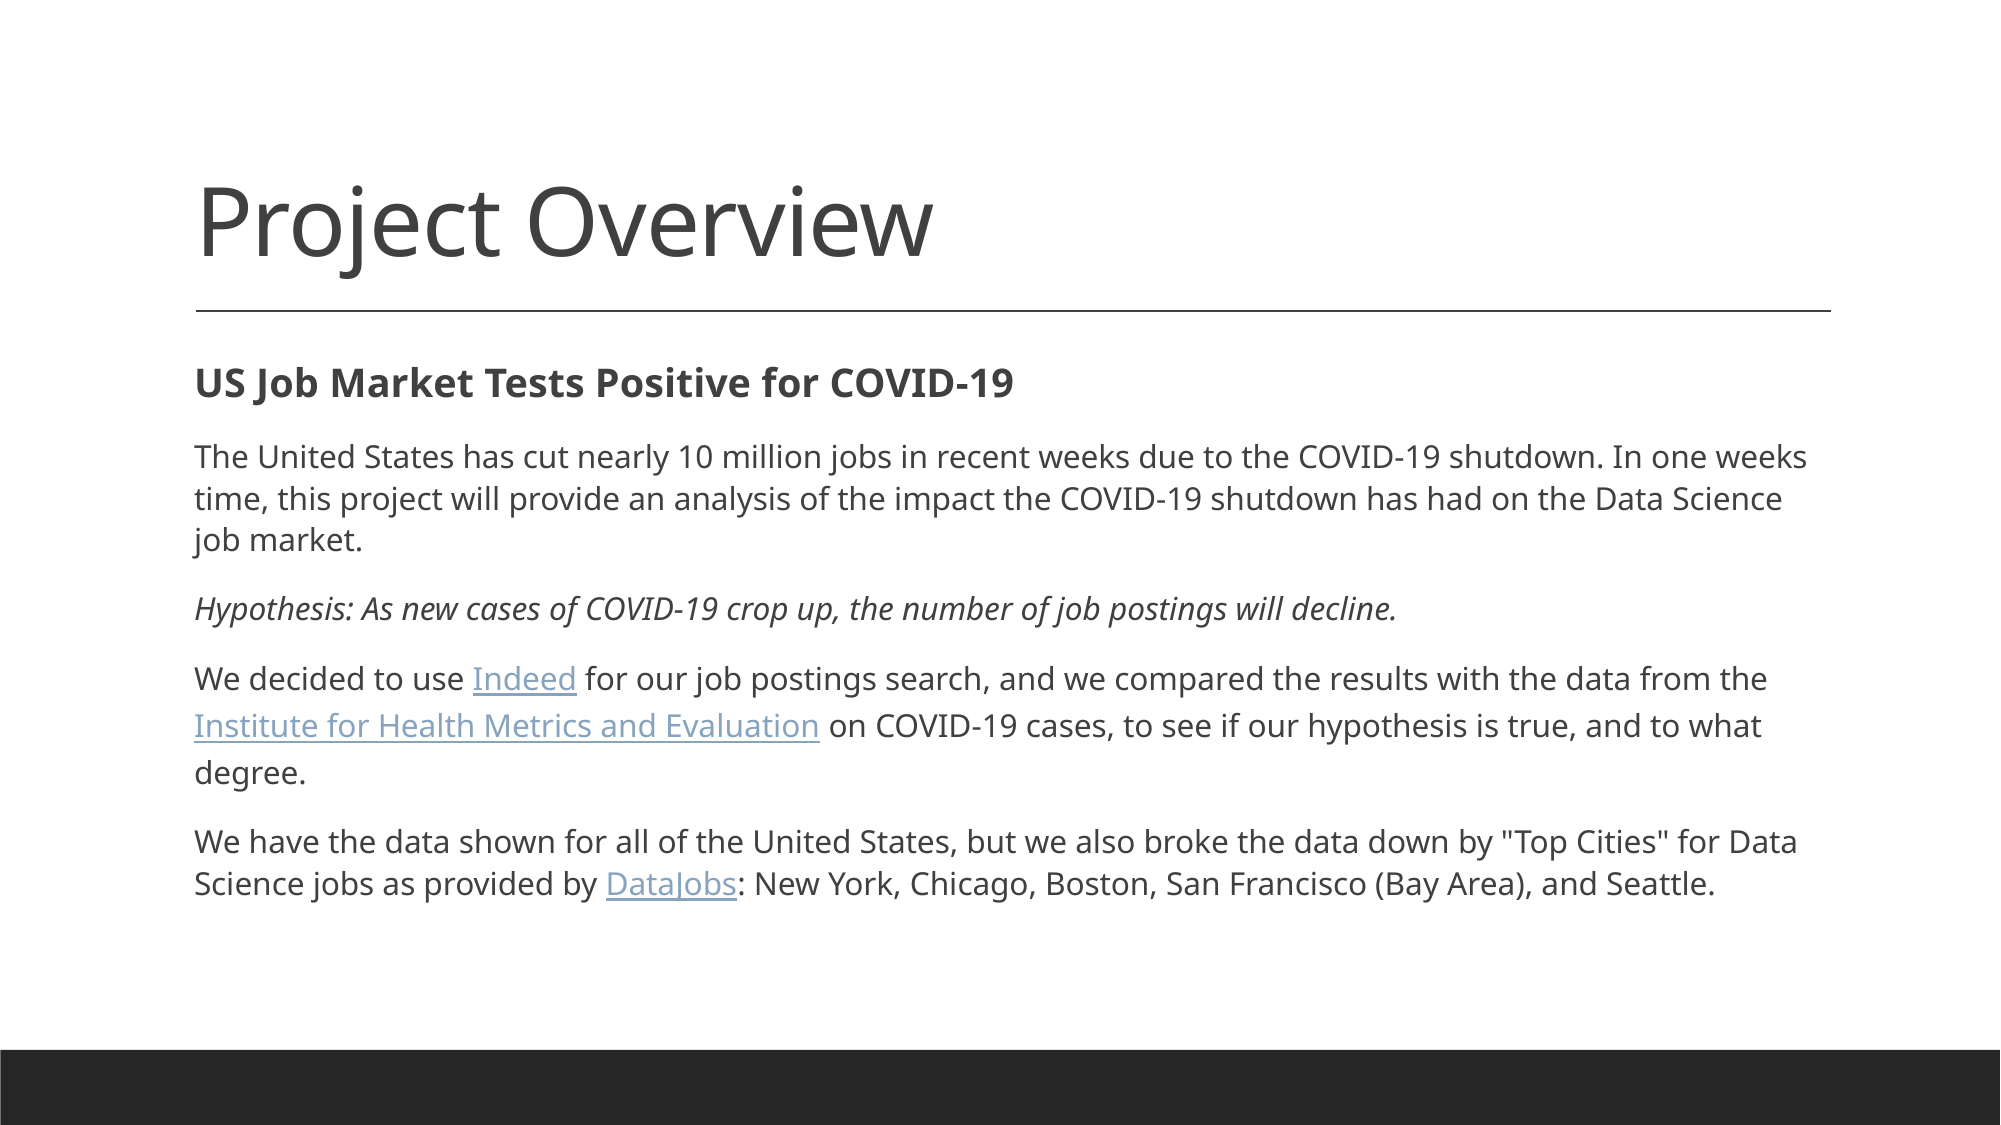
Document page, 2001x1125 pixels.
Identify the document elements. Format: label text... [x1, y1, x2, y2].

title Project Overview [180, 47, 1830, 285]
list US Job Market Tests Positive for COVID-19 The United States has cut nearly 10 million jobs in recent weeks due to the COVID-19 shutdown. In one weeks time, this project will provide an analysis of the impact the COVID-19 shutdown has had on the Data Science job market. Hypothesis: As new cases of COVID-19 crop up, the number of job postings will decline. We decided to use Indeed for our job postings search, and we compared the results with the data from the Institute for Health Metrics and Evaluation on COVID-19 cases, to see if our hypothesis is true, and to what degree. We have the data shown for all of the United States, but we also broke the data down by "Top Cities" for Data Science jobs as provided by DataJobs: New York, Chicago, Boston, San Francisco (Bay Area), and Seattle. [180, 345, 1813, 963]
